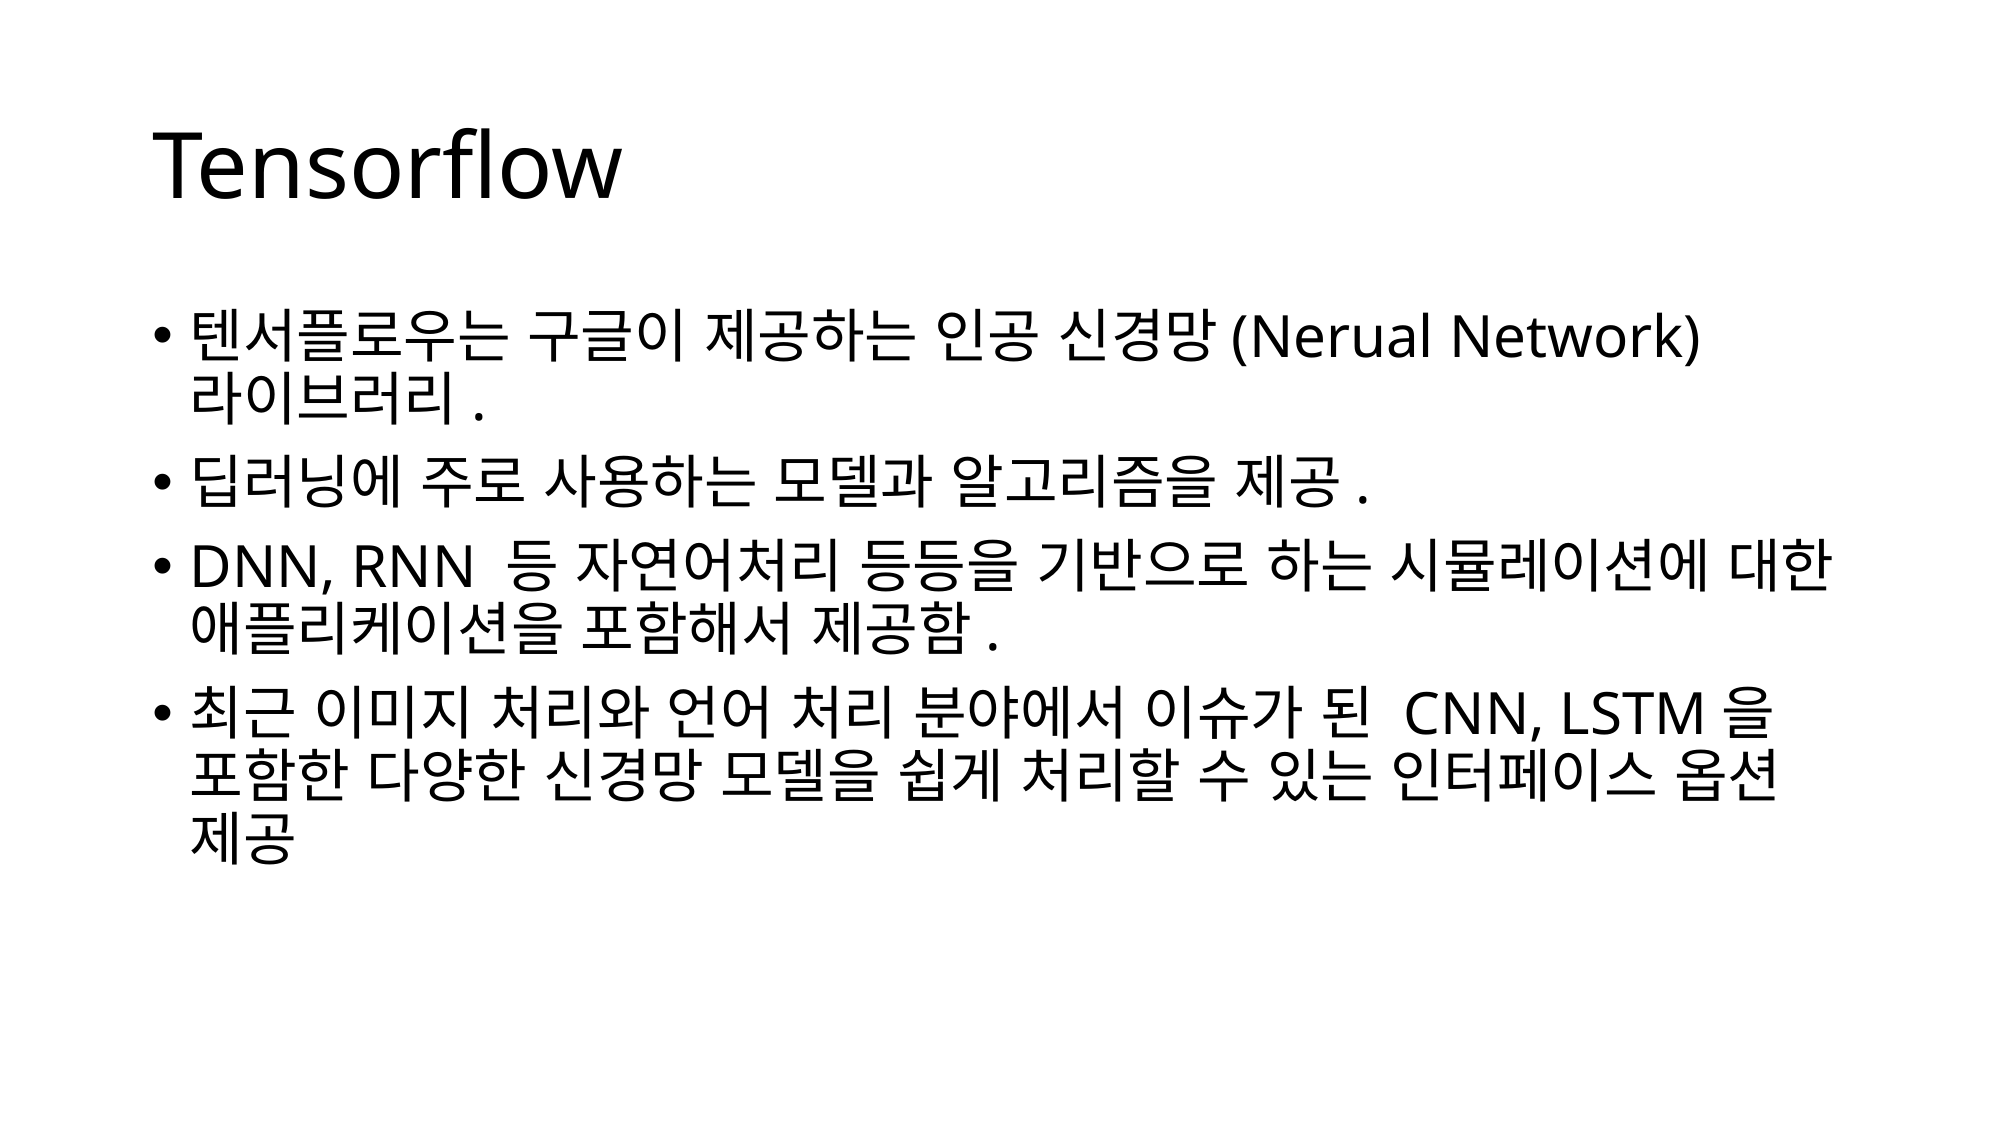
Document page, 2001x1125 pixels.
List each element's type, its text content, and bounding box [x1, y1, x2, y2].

list 텐서플로우는 구글이 제공하는 인공 신경망(Nerual Network)라이브러리. 딥러닝에 주로 사용하는 모델과 알고리즘을 제공. DNN, RNN 등 자연어처리 등등을 기반으로 하는 시뮬레이션에 대한 애플리케이션을 포함해서 제공함. 최근 이미지 처리와 언어 처리 분야에서 이슈가 된 CNN, LSTM을 포함한 다양한 신경망 모델을 쉽게 처리할 수 있는 인터페이스 옵션 제공 [137, 299, 1863, 1014]
title Tensorflow [137, 59, 1863, 278]
